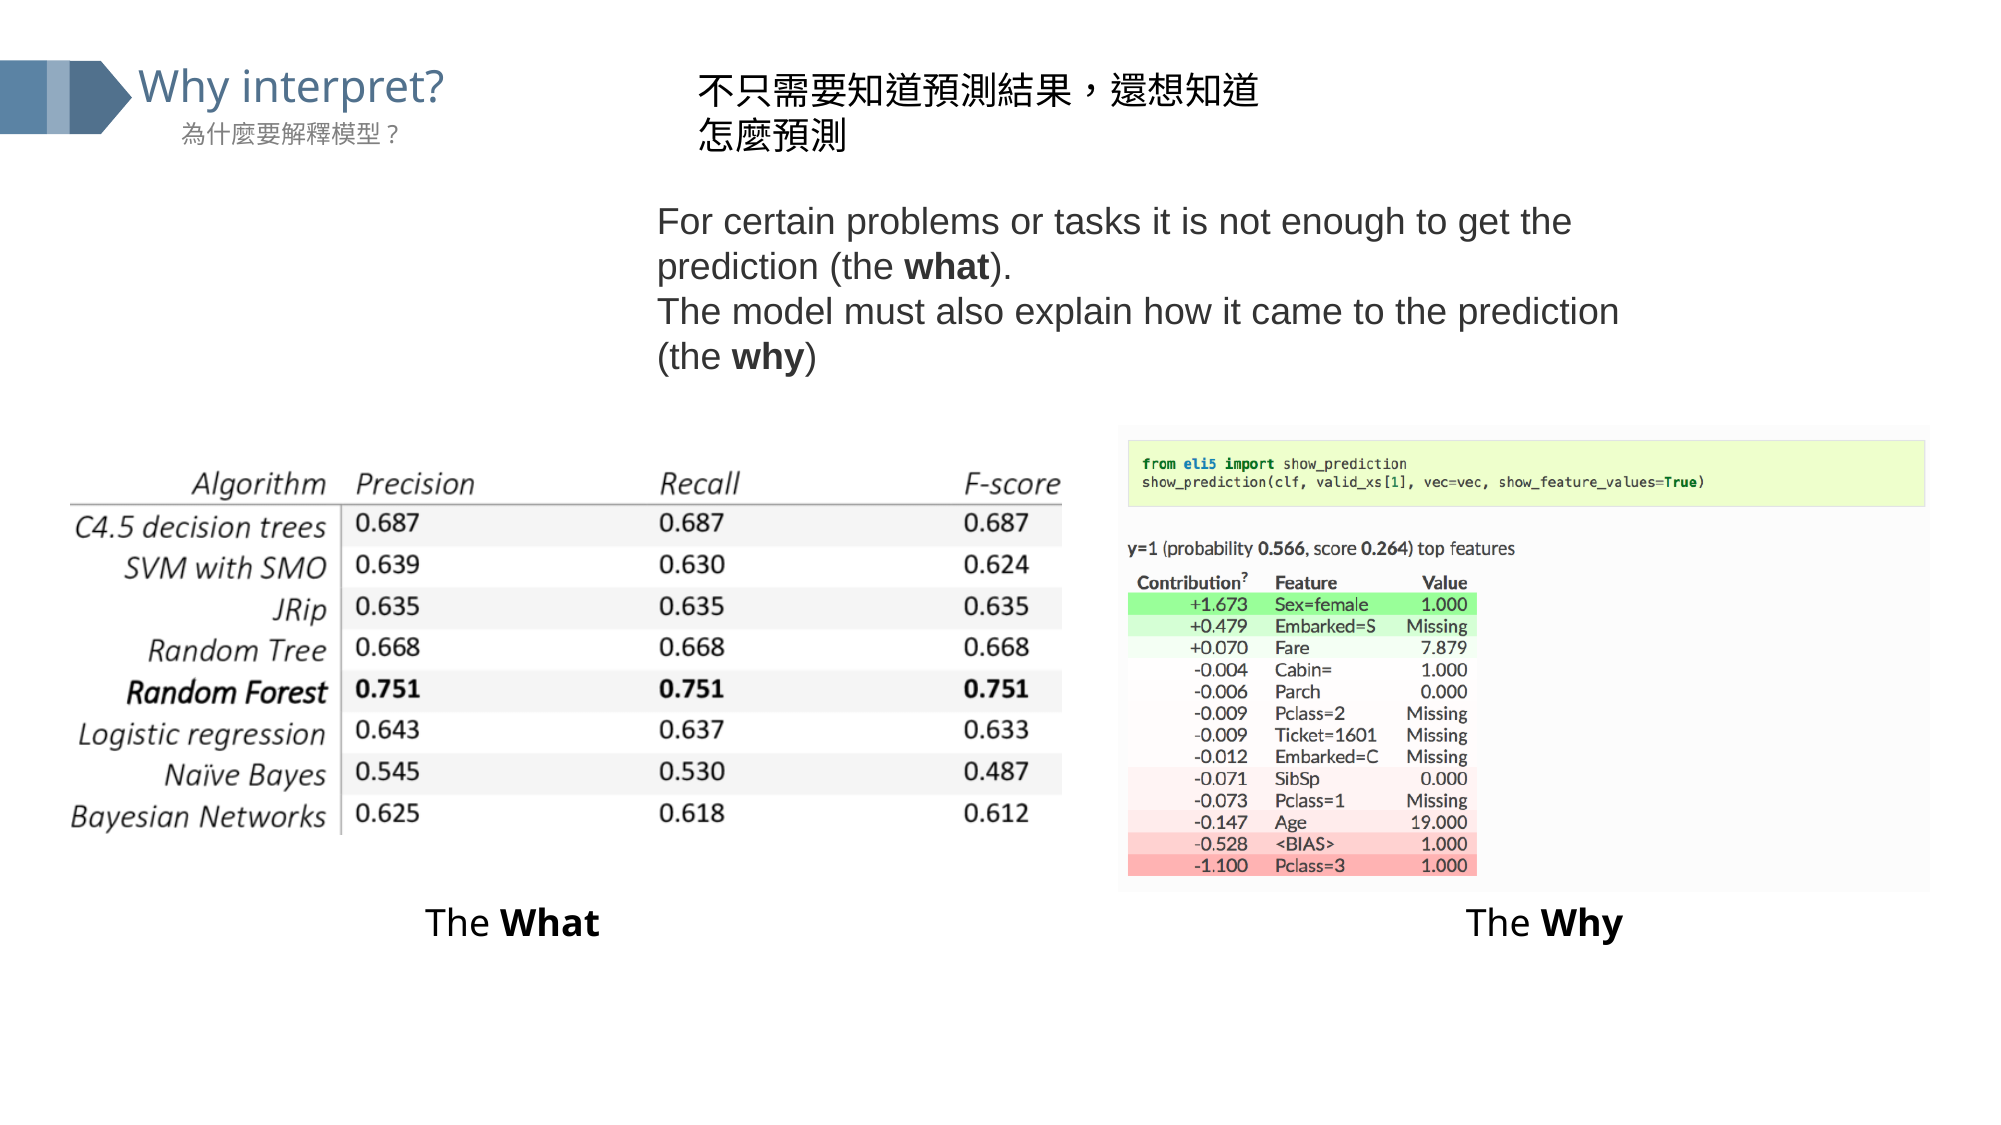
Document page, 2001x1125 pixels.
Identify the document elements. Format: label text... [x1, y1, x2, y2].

text_box For certain problems or tasks it is not enough to get the prediction (the what). The model must also explain how it came to the prediction (the why) [642, 189, 1643, 385]
text_box 不只需要知道預測結果，還想知道怎麼預測 [682, 59, 1294, 164]
picture [70, 469, 1062, 835]
text_box The Why [1450, 892, 1656, 951]
picture [1118, 425, 1930, 892]
text_box The What [410, 891, 616, 951]
